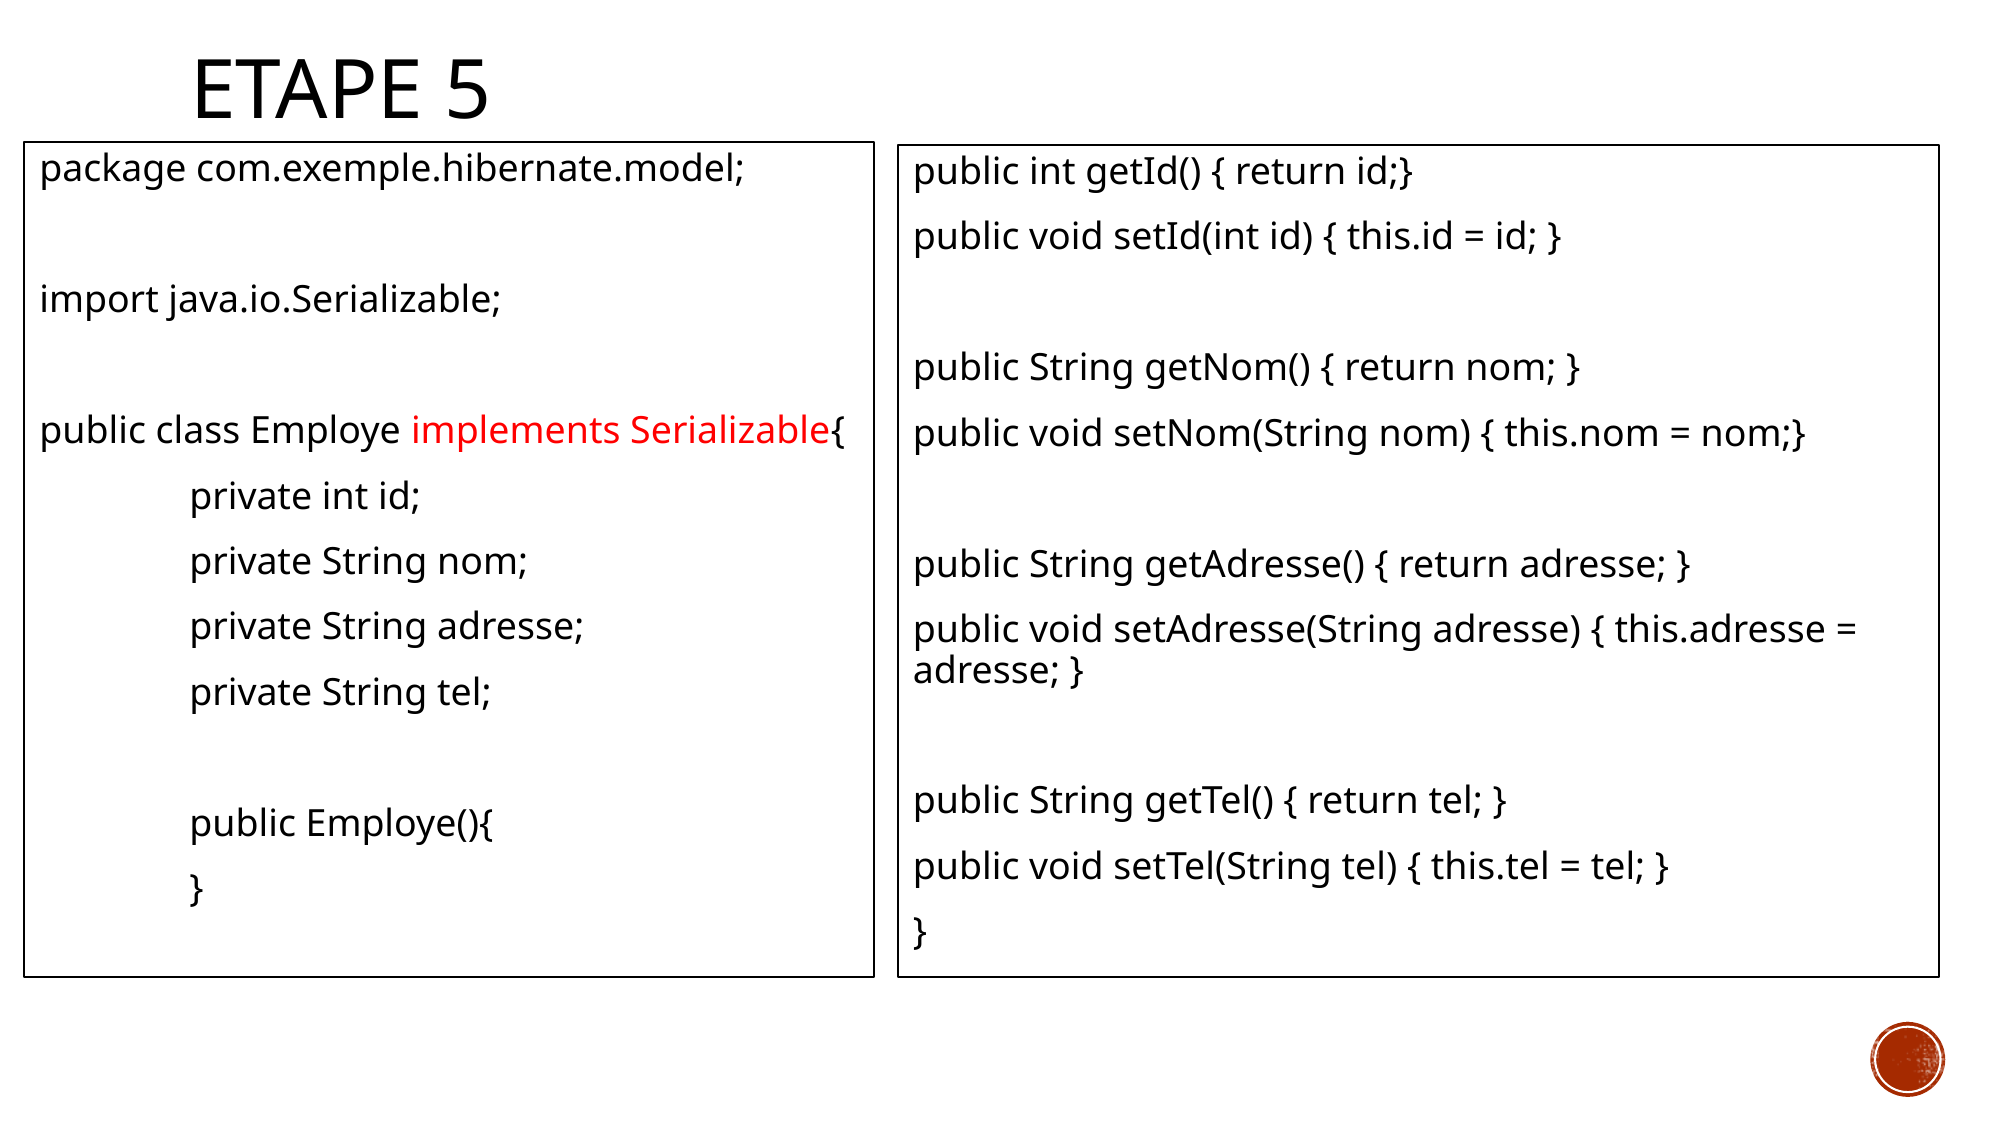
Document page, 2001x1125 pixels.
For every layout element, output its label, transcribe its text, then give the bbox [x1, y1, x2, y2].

list package com.exemple.hibernate.model; import java.io.Serializable; public class Employe implements Serializable{ private int id; private String nom; private String adresse; private String tel; public Employe(){ } [23, 141, 875, 978]
list public int getId() { return id;} public void setId(int id) { this.id = id; } public String getNom() { return nom; } public void setNom(String nom) { this.nom = nom;} public String getAdresse() { return adresse; } public void setAdresse(String adresse) { this.adresse = adresse; } public String getTel() { return tel; } public void setTel(String tel) { this.tel = tel; } } [897, 144, 1940, 978]
title Etape 5 [175, 40, 1826, 145]
